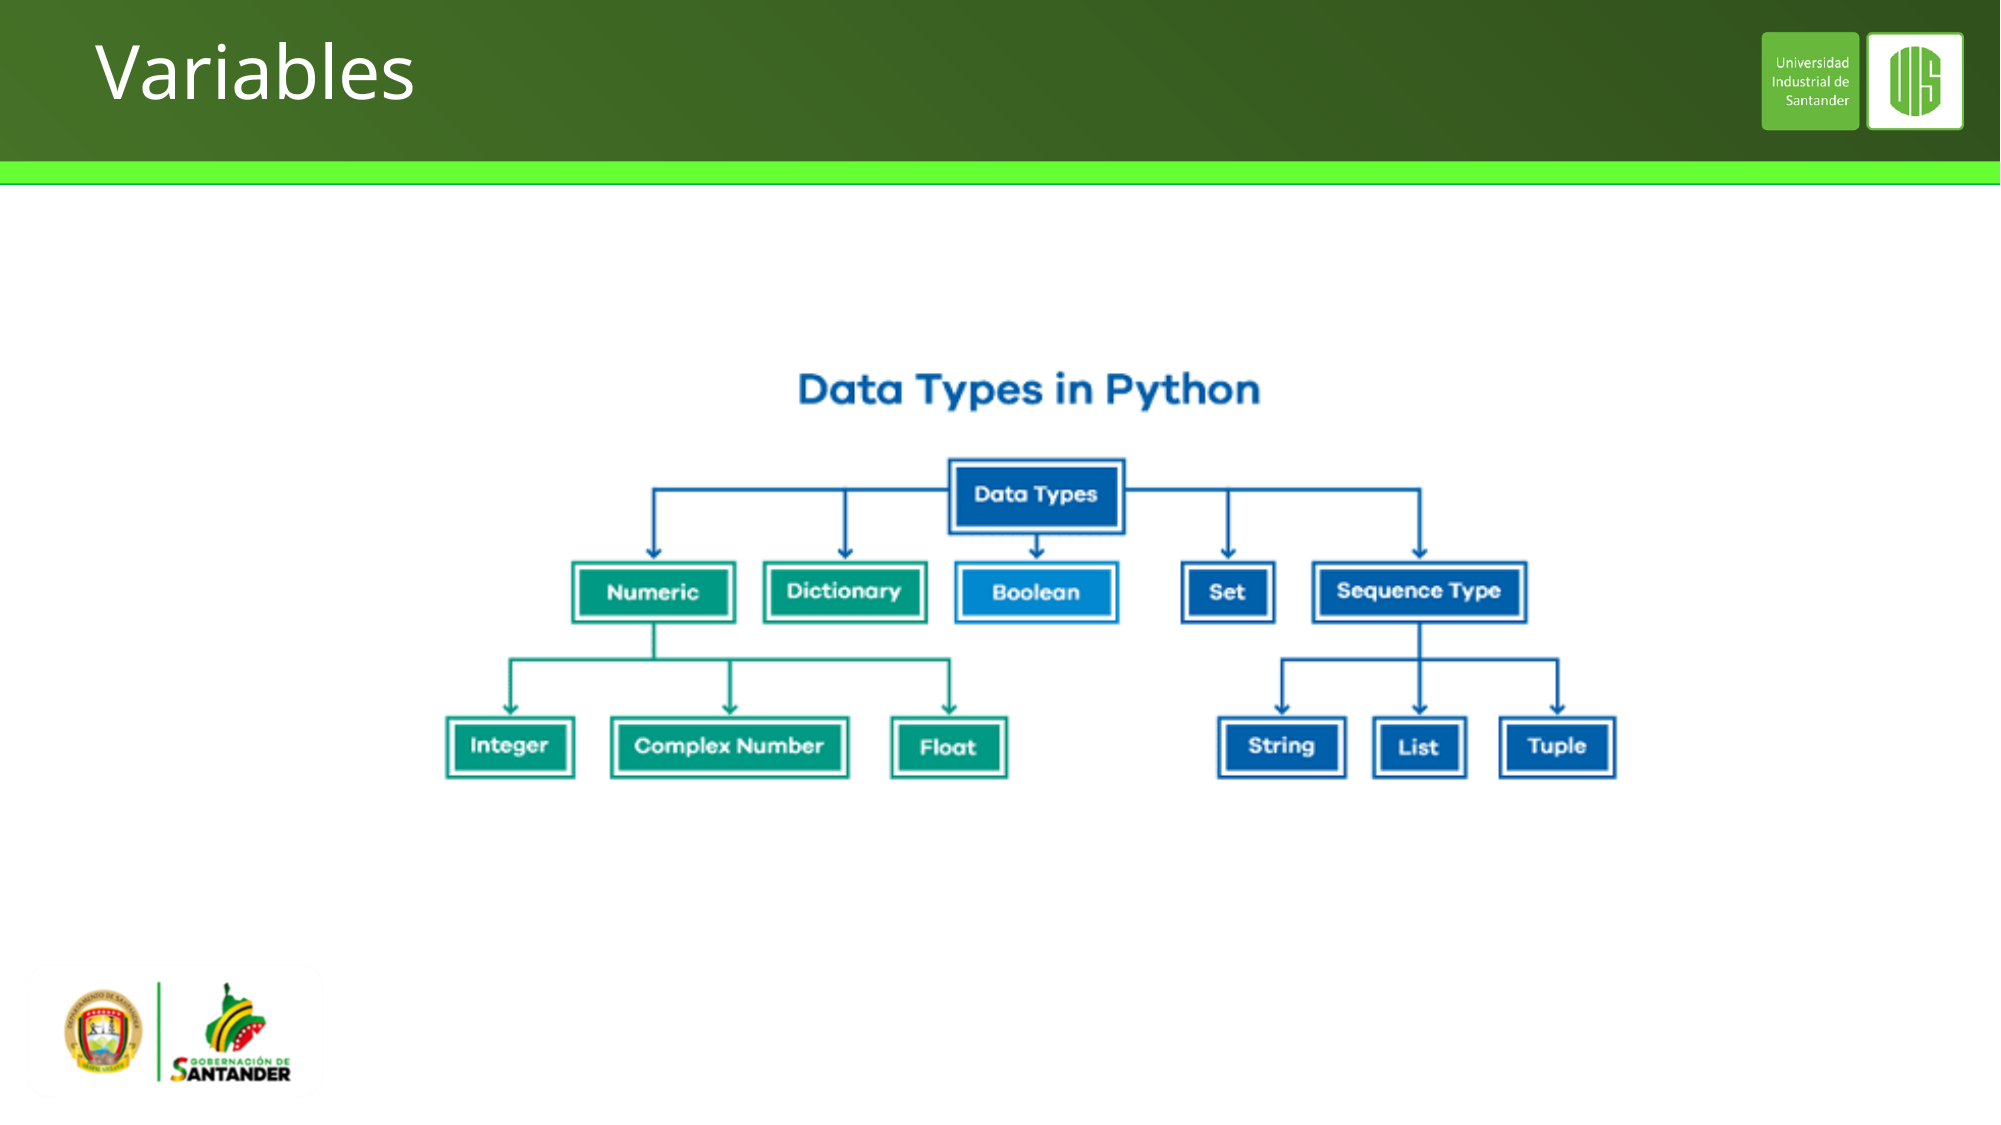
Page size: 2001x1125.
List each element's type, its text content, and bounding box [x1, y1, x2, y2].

title Variables [80, 34, 1716, 117]
picture [1760, 30, 1965, 131]
picture [423, 270, 1646, 931]
picture [24, 963, 325, 1099]
